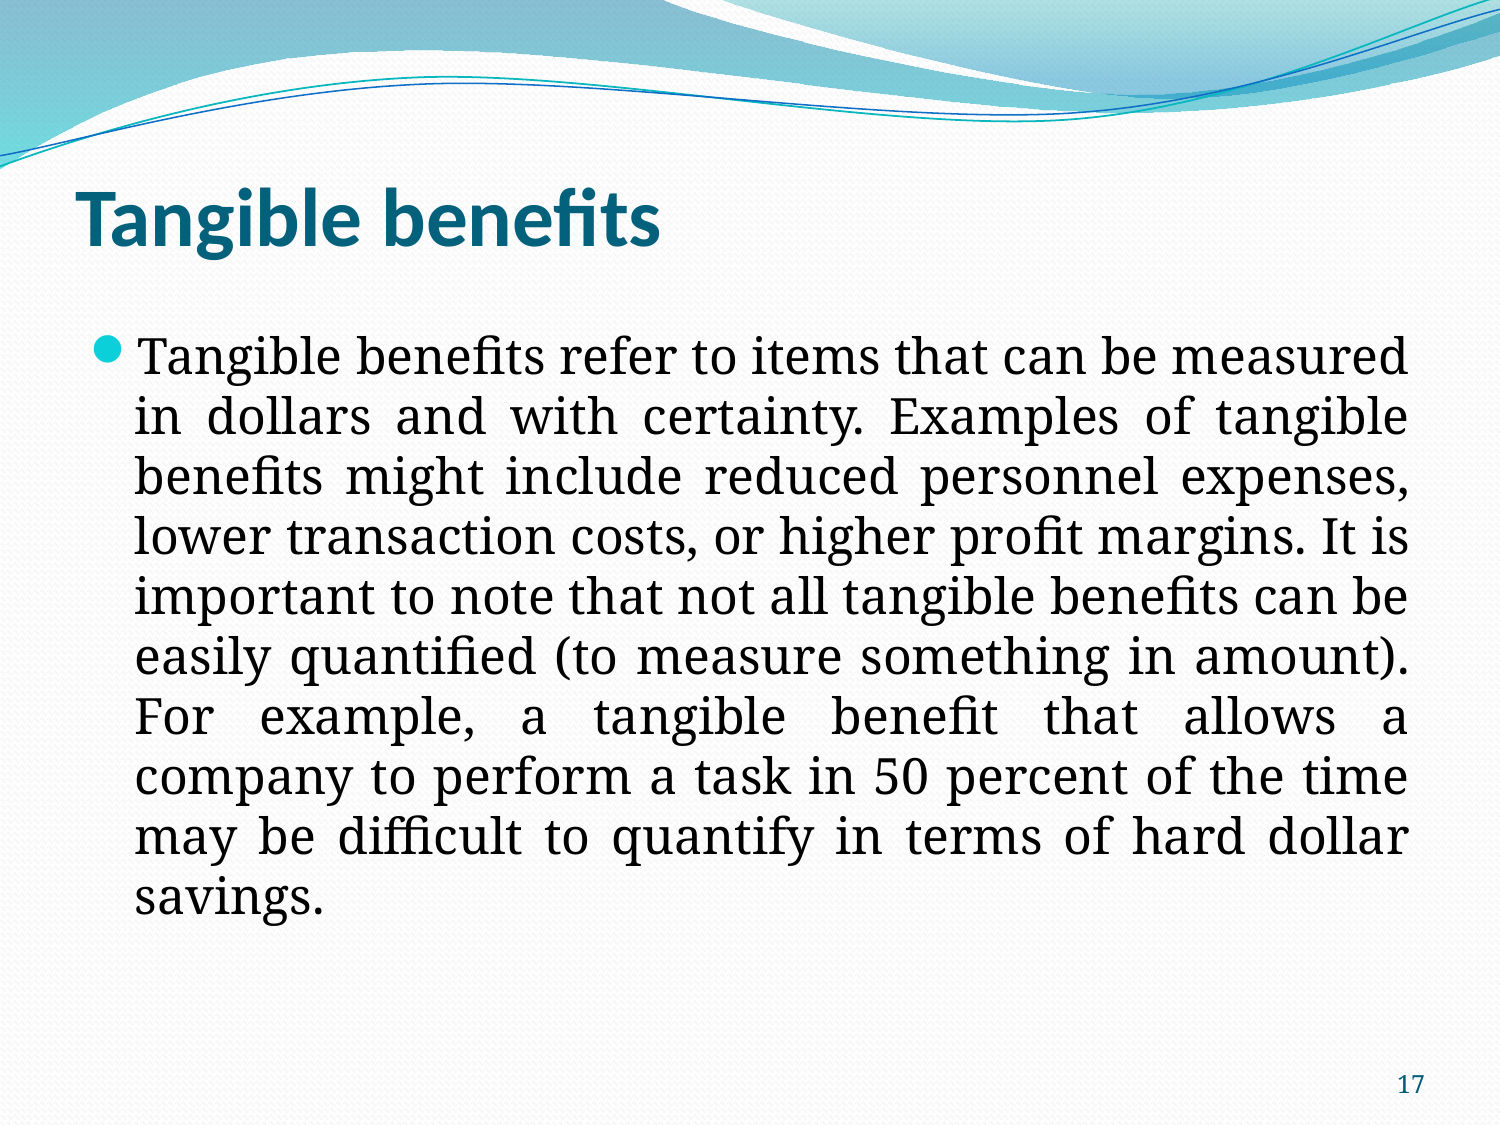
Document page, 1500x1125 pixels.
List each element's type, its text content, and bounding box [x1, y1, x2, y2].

slide_number 17 [1299, 1042, 1425, 1103]
list Tangible benefits refer to items that can be measured in dollars and with certainty. Examples of tangible benefits might include reduced personnel expenses, lower transaction costs, or higher profit margins. It is important to note that not all tangible benefits can be easily quantified (to measure something in amount). For example, a tangible benefit that allows a company to perform a task in 50 percent of the time may be difficult to quantify in terms of hard dollar savings. [75, 317, 1425, 1038]
title Tangible benefits [75, 115, 1425, 303]
